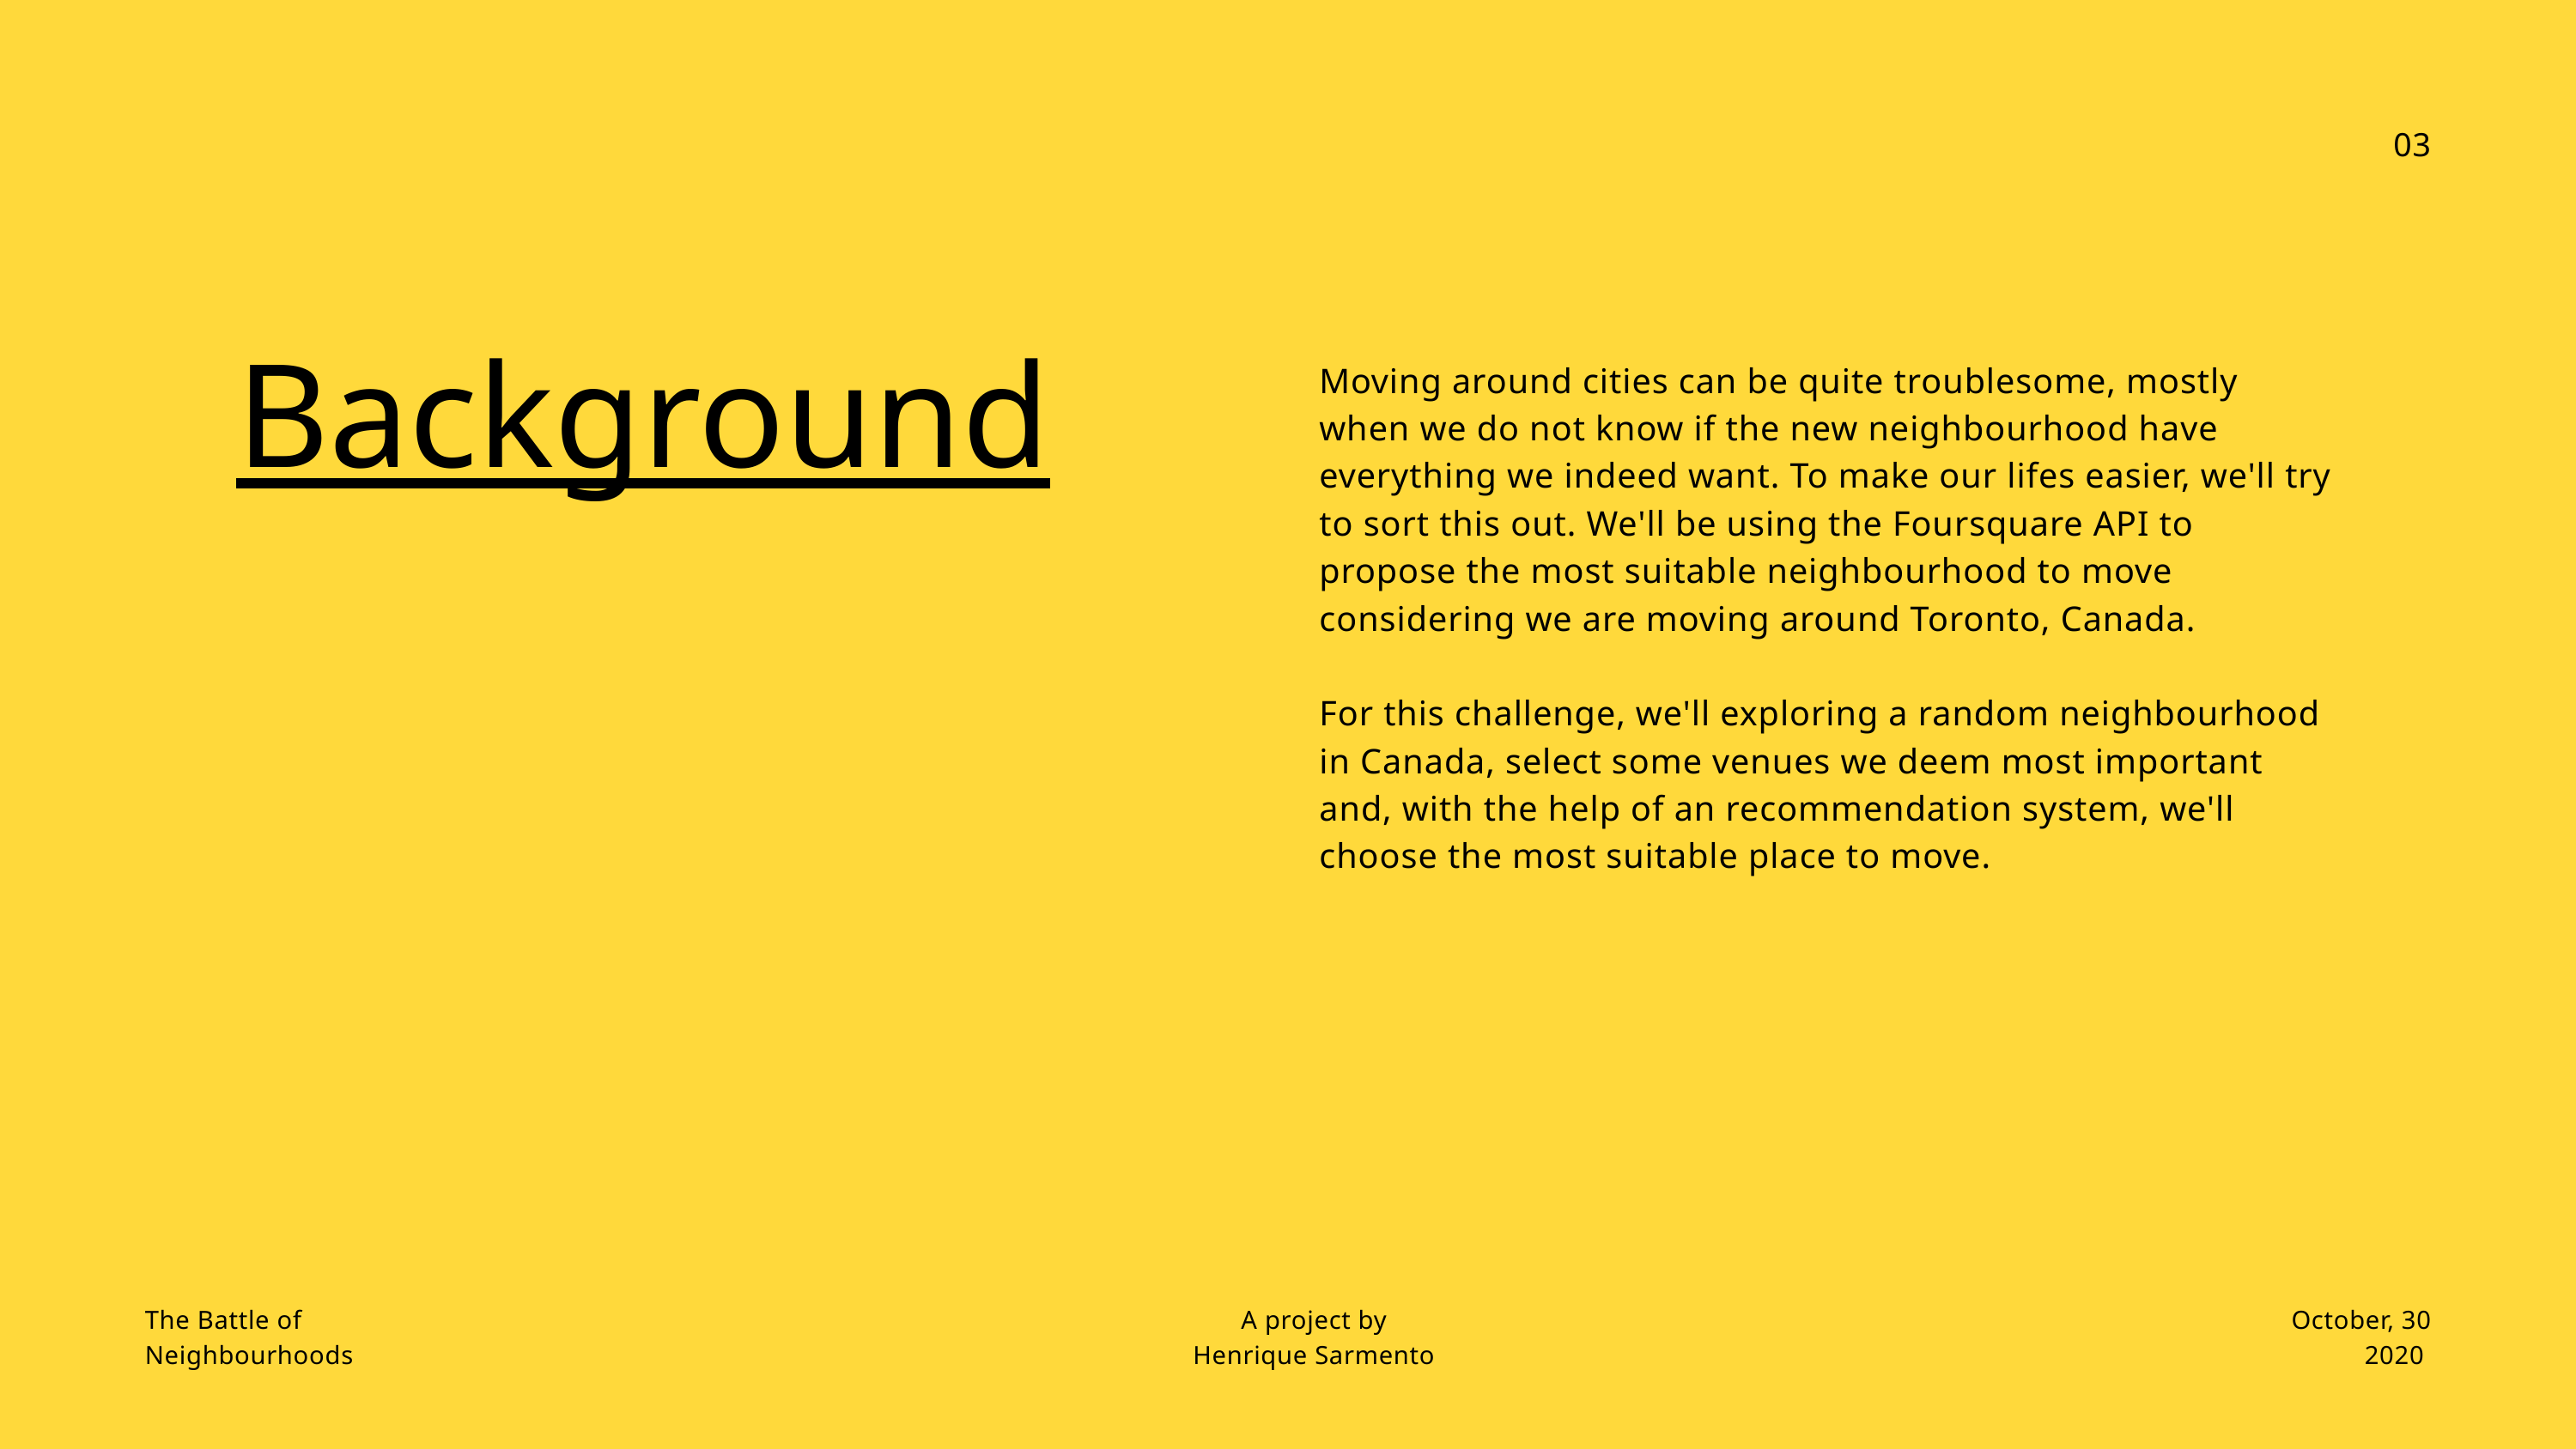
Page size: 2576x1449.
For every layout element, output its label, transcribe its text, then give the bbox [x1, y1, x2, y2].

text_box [235, 329, 1237, 592]
text_box The Battle of Neighbourhoods [144, 1299, 501, 1370]
text_box 03 [2075, 118, 2432, 163]
text_box Moving around cities can be quite troublesome, mostly when we do not know if the new neighbourhood have everything we indeed want. To make our lifes easier, we'll try to sort this out. We'll be using the Foursquare API to propose the most suitable neighbourhood to move considering we are moving around Toronto, Canada. For this challenge, we'll exploring a random neighbourhood in Canada, select some venues we deem most important and, with the help of an recommendation system, we'll choose the most suitable place to move. [1319, 352, 2340, 876]
text_box A project by Henrique Sarmento [1169, 1299, 1459, 1370]
text_box October, 30 2020 [2075, 1299, 2432, 1370]
